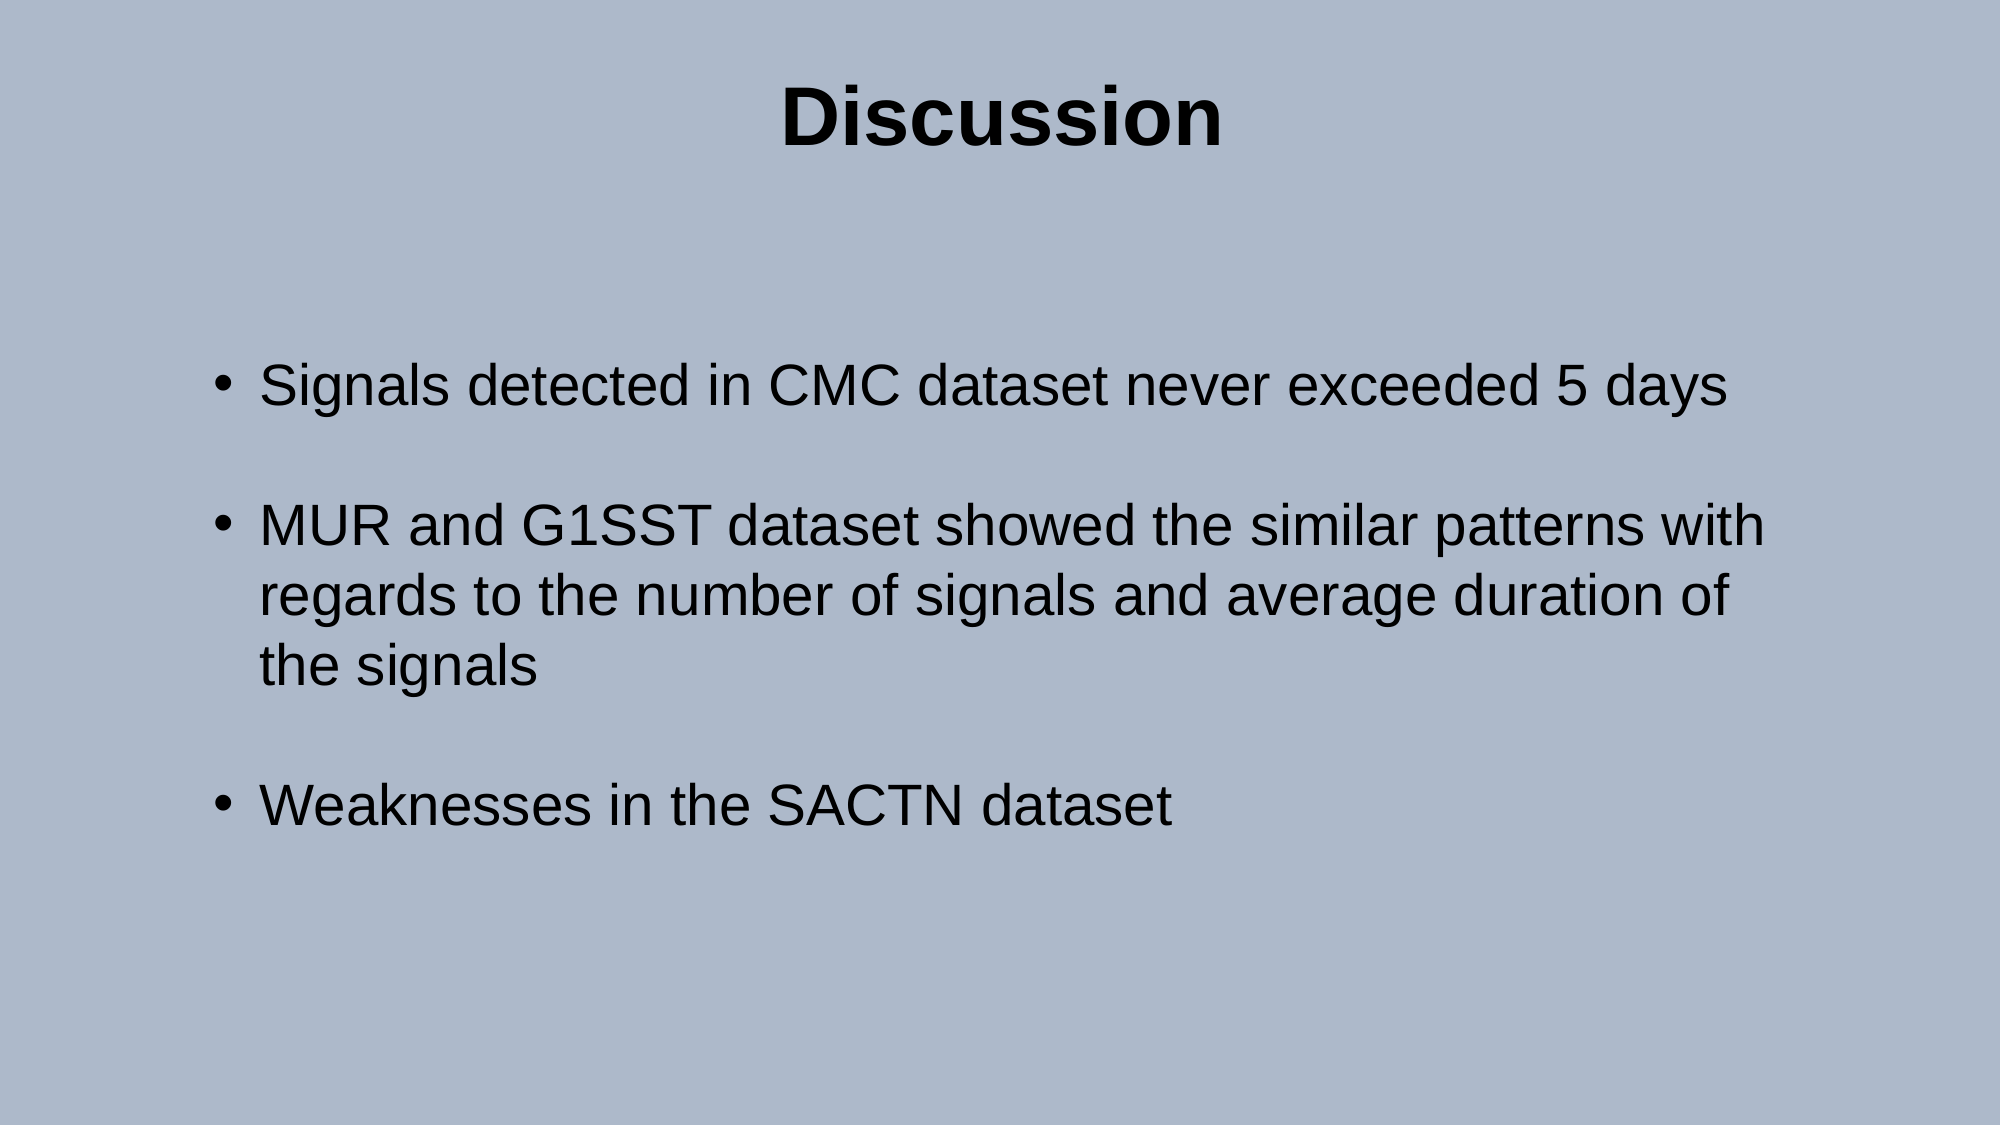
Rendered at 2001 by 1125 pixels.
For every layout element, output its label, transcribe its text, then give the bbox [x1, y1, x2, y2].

text_box [86, 293, 1332, 758]
text_box Discussion [511, 55, 1494, 170]
text_box Signals detected in CMC dataset never exceeded 5 days MUR and G1SST dataset showed the similar patterns with regards to the number of signals and average duration of the signals Weaknesses in the SACTN dataset [197, 339, 1802, 882]
